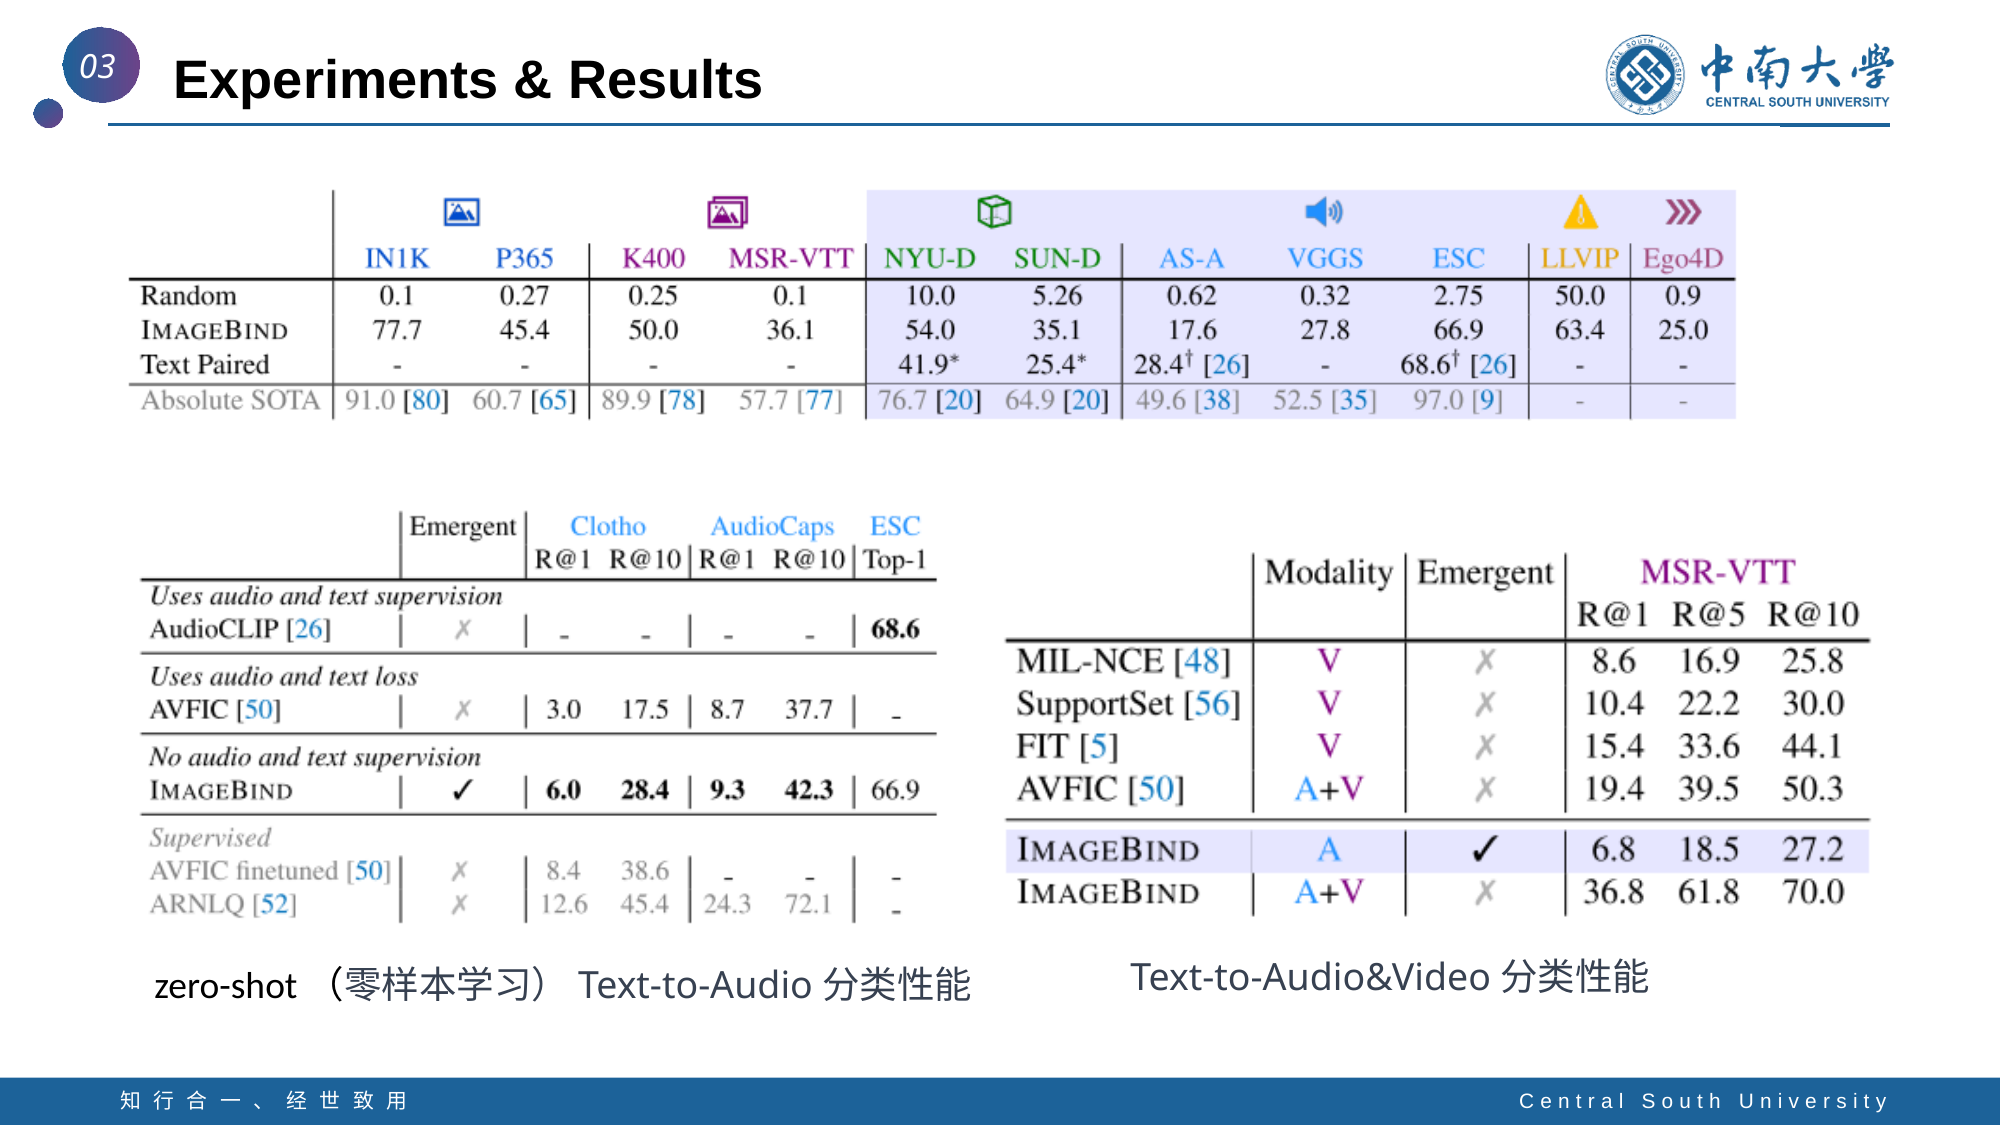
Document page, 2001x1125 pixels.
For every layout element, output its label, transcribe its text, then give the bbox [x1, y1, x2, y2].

text_box Text-to-Audio&Video分类性能 [1115, 945, 2000, 1006]
text_box Experiments & Results [158, 0, 1343, 118]
picture [97, 468, 963, 951]
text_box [33, 26, 153, 128]
picture [1595, 28, 1907, 121]
text_box Central South University [1504, 1080, 1902, 1120]
text_box zero-shot（零样本学习）Text-to-Audio分类性能 [139, 953, 1140, 1014]
picture [984, 523, 1907, 945]
text_box 知行合一、经世致用 [105, 1080, 423, 1120]
picture [62, 126, 1780, 449]
text_box [0, 1077, 2000, 1125]
